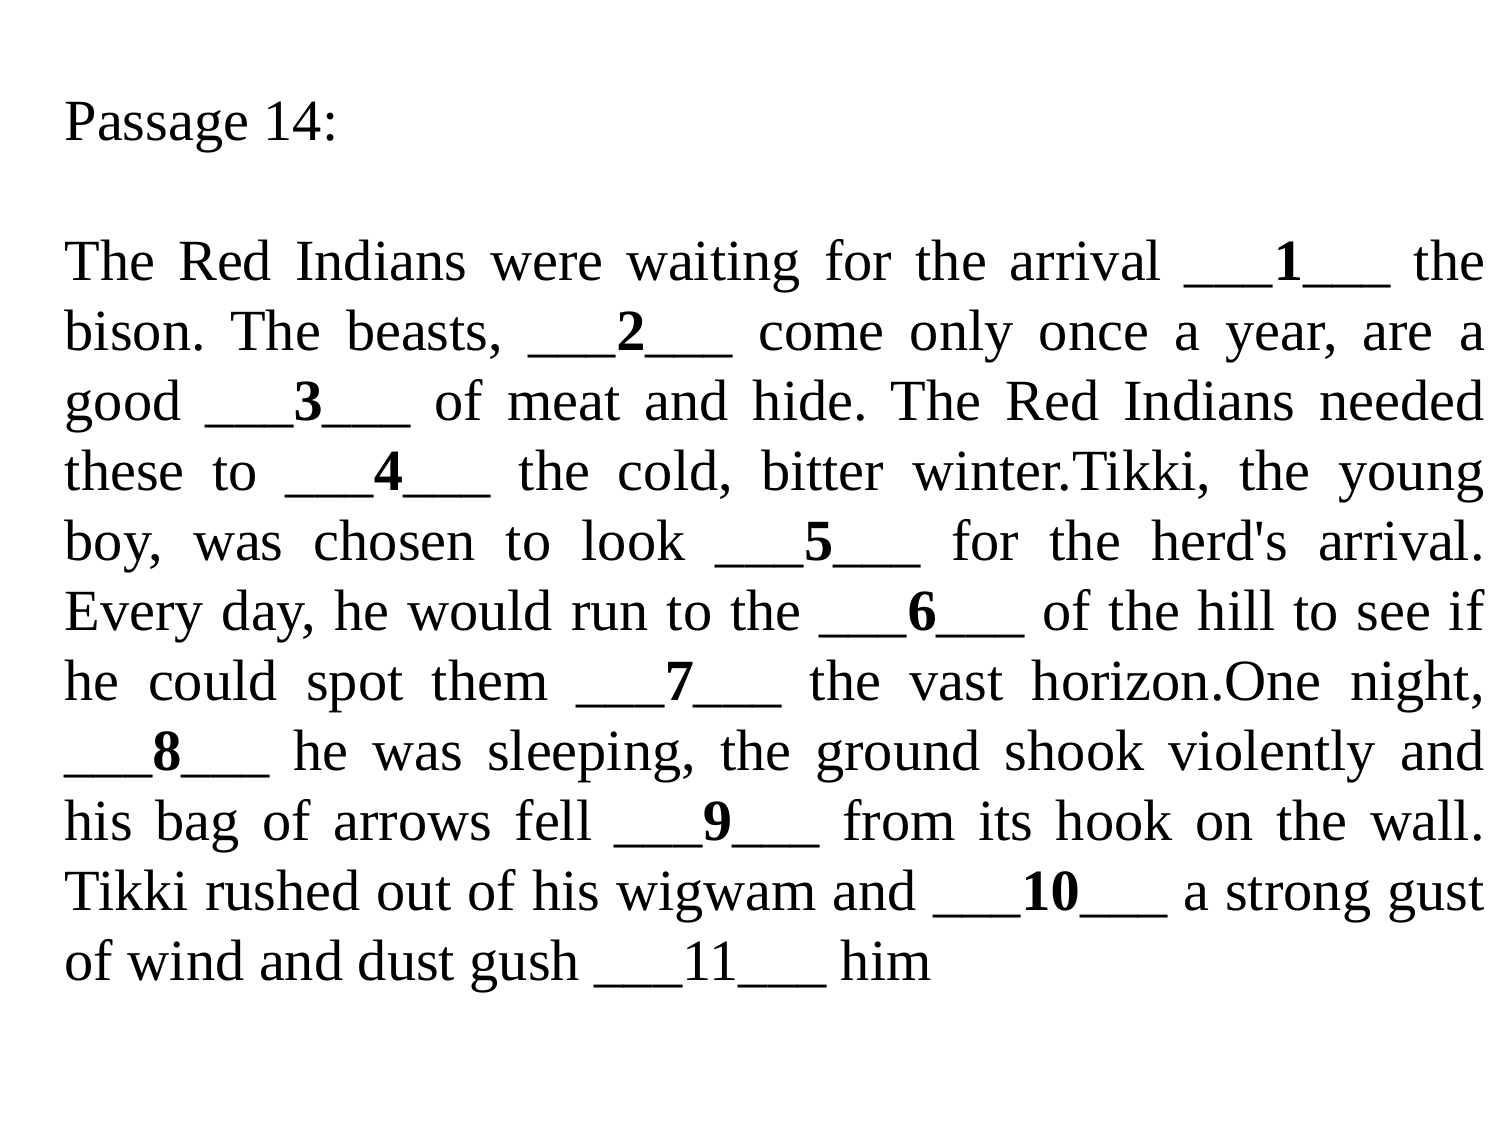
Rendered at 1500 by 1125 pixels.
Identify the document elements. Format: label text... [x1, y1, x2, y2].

text_box Passage 14: The Red Indians were waiting for the arrival ___1___ the bison. The beasts, ___2___ come only once a year, are a good ___3___ of meat and hide. The Red Indians needed these to ___4___ the cold, bitter winter.Tikki, the young boy, was chosen to look ___5___ for the herd's arrival. Every day, he would run to the ___6___ of the hill to see if he could spot them ___7___ the vast horizon.One night, ___8___ he was sleeping, the ground shook violently and his bag of arrows fell ___9___ from its hook on the wall. Tikki rushed out of his wigwam and ___10___ a strong gust of wind and dust gush ___11___ him [50, 75, 1500, 1125]
